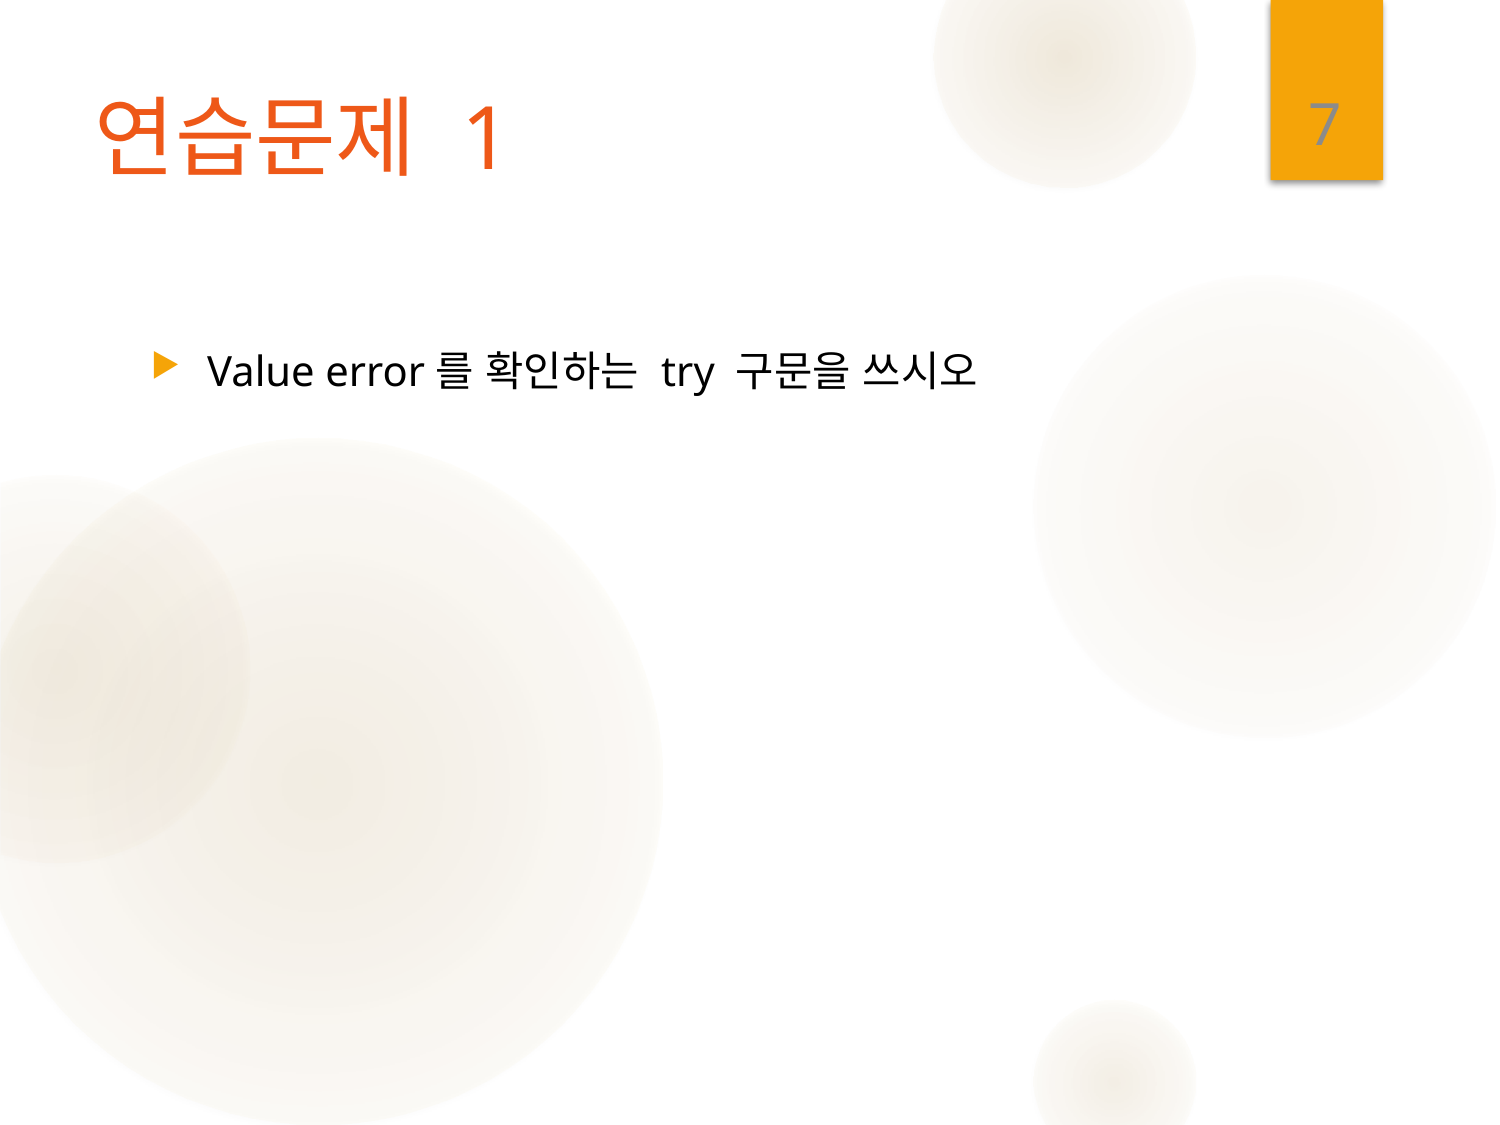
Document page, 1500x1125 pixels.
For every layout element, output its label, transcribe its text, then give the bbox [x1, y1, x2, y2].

list Value error를 확인하는 try 구문을 쓰시오 [135, 336, 1237, 1025]
slide_number 7 [1273, 48, 1378, 175]
title 연습문제 1 [79, 74, 1237, 304]
